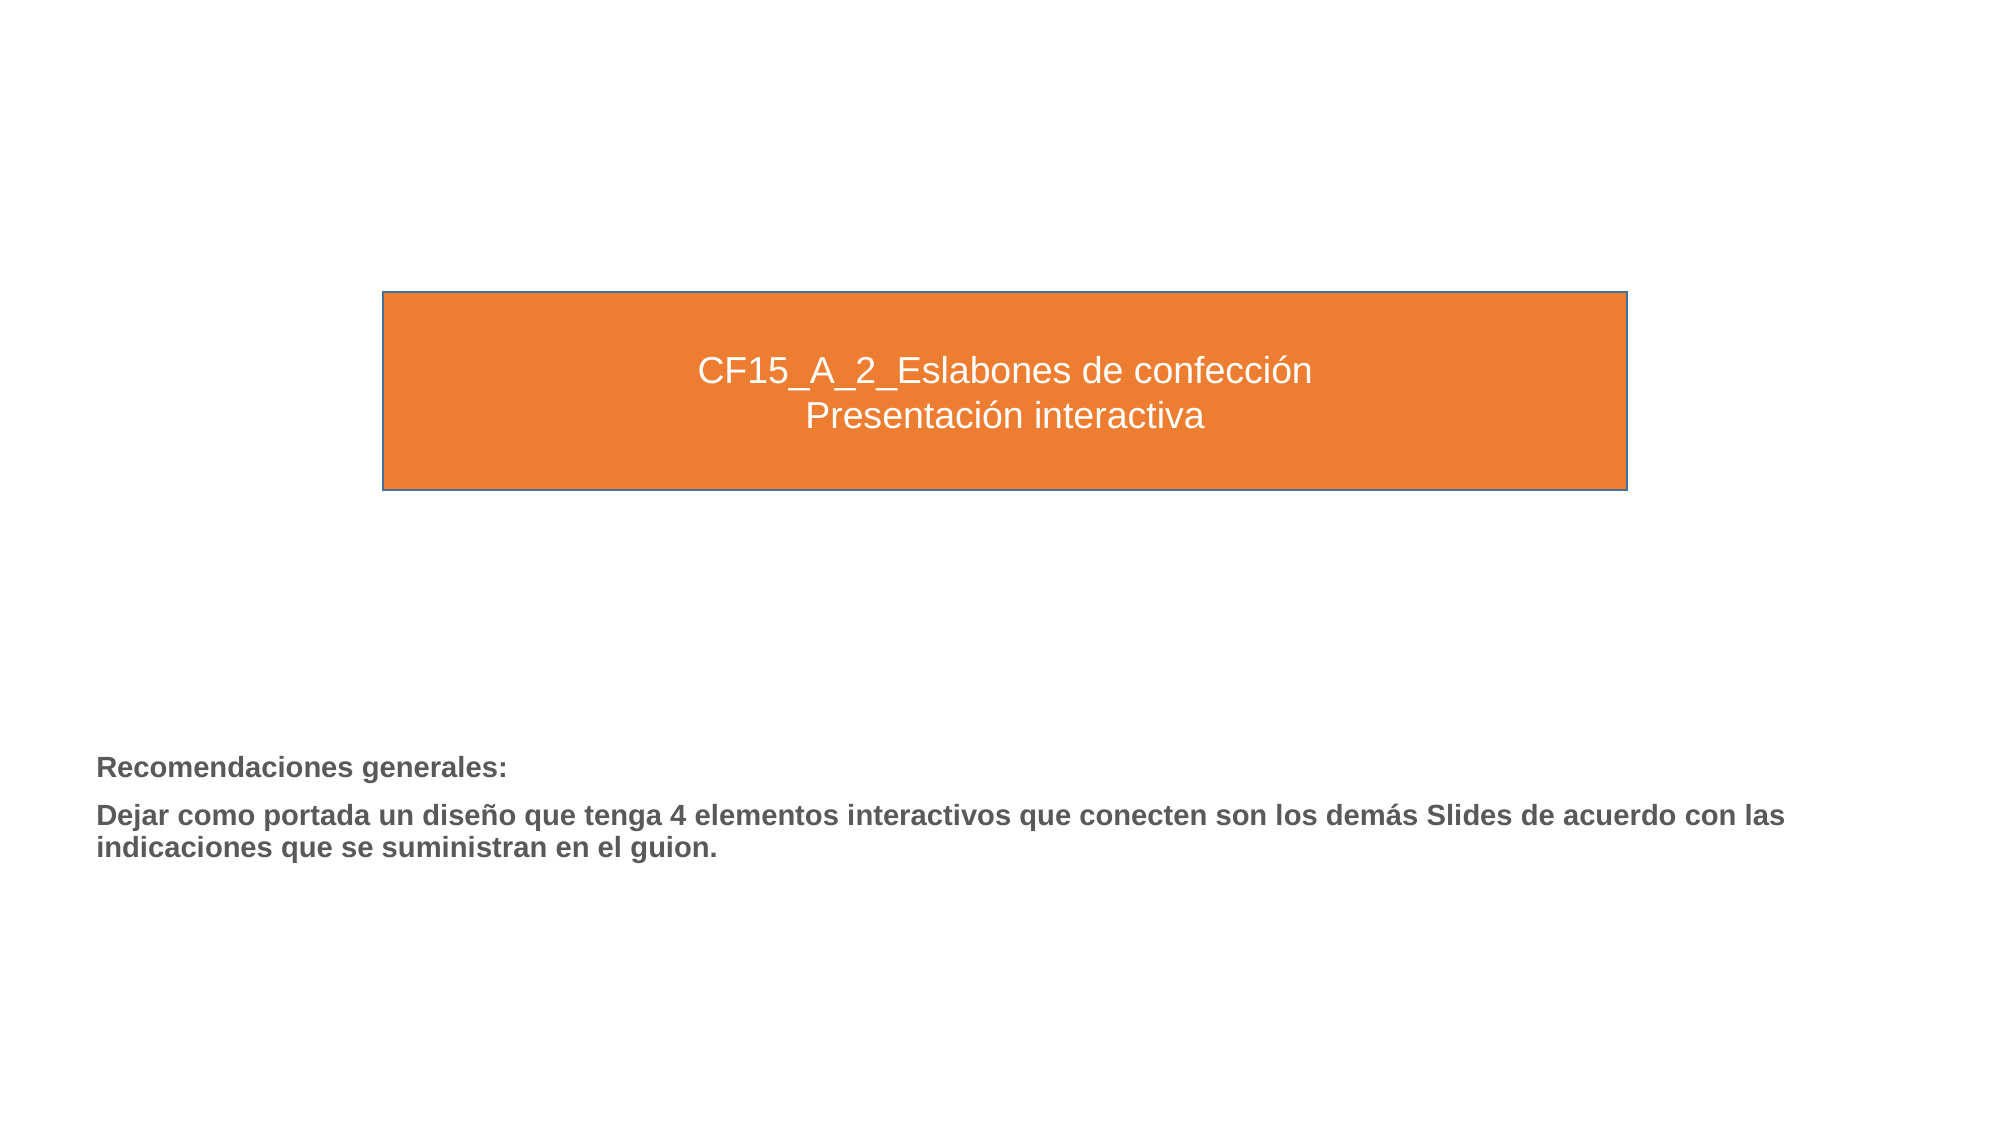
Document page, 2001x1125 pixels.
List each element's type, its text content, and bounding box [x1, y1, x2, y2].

text_box CF15_A_2_Eslabones de confección Presentación interactiva [382, 291, 1628, 491]
text_box Recomendaciones generales: Dejar como portada un diseño que tenga 4 elementos interactivos que conecten son los demás Slides de acuerdo con las indicaciones que se suministran en el guion. [81, 745, 1865, 871]
